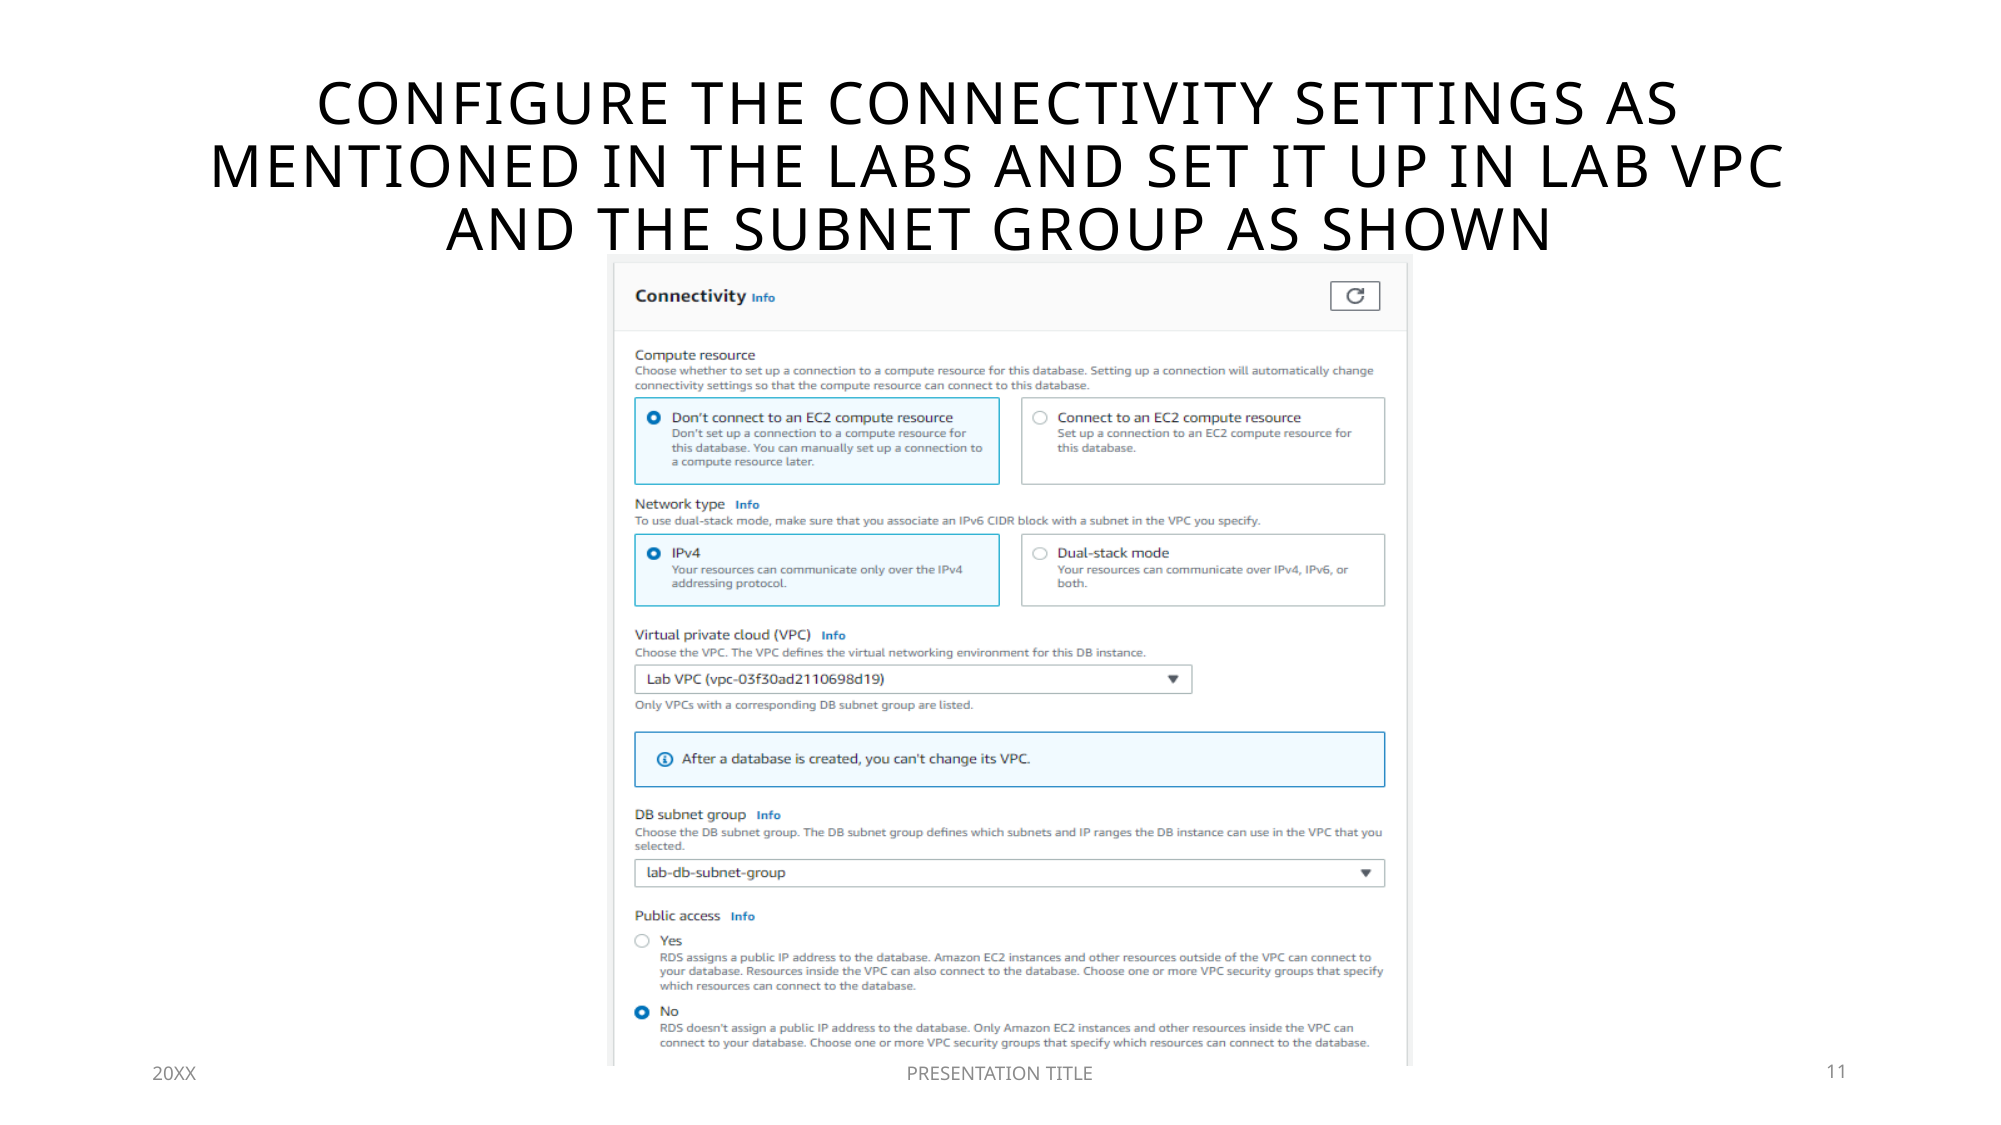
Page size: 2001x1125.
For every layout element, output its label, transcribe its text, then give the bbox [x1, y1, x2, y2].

slide_number 11 [1412, 1042, 1863, 1103]
footer PRESENTATION TITLE [662, 1066, 1338, 1103]
picture [607, 254, 1413, 1066]
slide_number 20XX [137, 1042, 588, 1103]
title Configure the connectivity settings as mentioned in the labs and set it up in lab vpc and the subnet group as shown [137, 59, 1863, 278]
